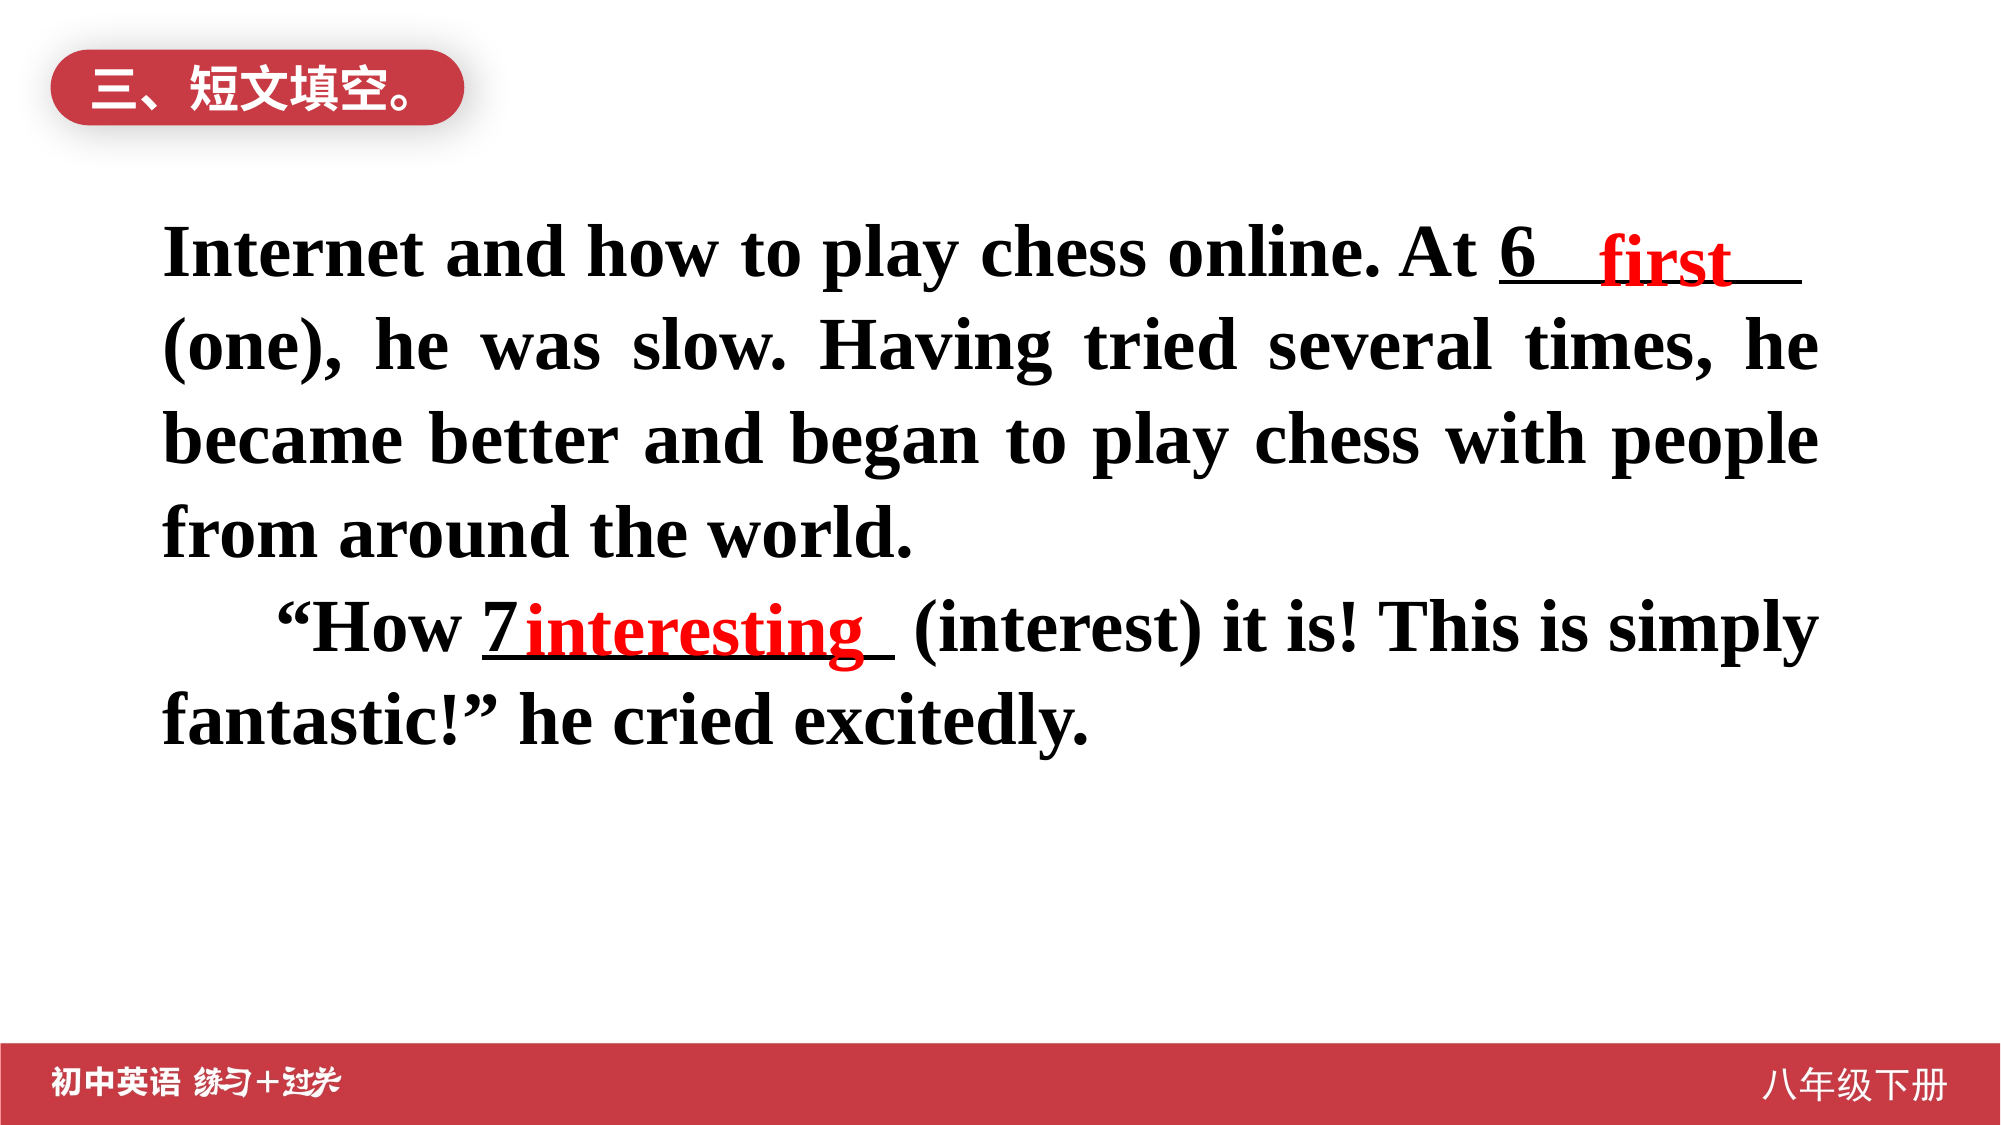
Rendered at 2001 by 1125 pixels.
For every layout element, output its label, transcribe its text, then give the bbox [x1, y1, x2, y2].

picture [0, 0, 2001, 1125]
text_box Internet and how to play chess online. At 6 . (one), he was slow. Having tried several times, he became better and began to play chess with people from around the world. “How 7 (interest) it is! This is simply fantastic!” he cried excitedly. [147, 189, 1836, 768]
text_box interesting [510, 548, 933, 678]
text_box [49, 51, 74, 124]
text_box first [1584, 179, 1784, 309]
text_box [438, 50, 466, 125]
text_box 三、短文填空。 [74, 49, 438, 125]
